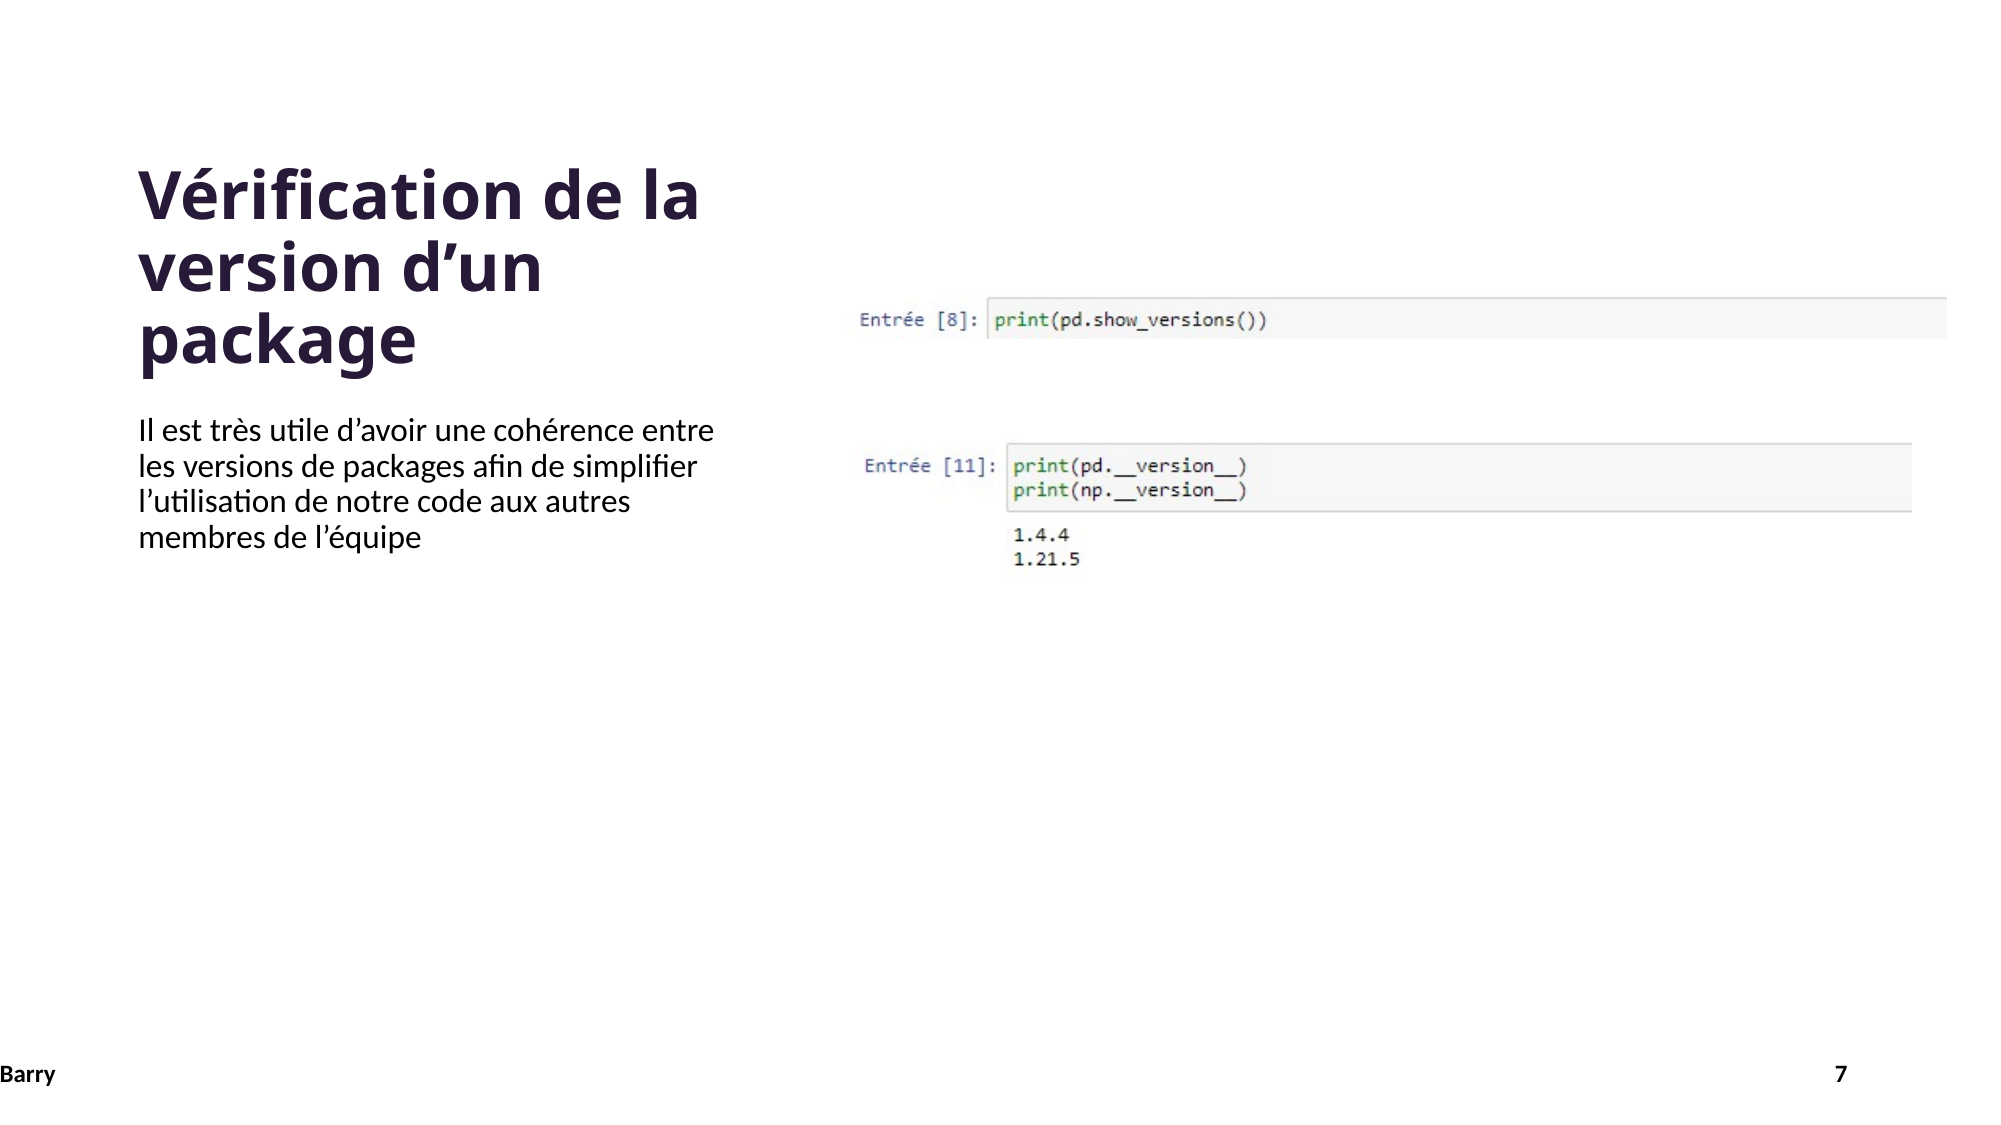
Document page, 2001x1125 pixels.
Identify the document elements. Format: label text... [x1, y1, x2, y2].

title Vérification de la version d’un package [123, 194, 769, 386]
slide_number 7 [1412, 1042, 1863, 1103]
list Il est très utile d’avoir une cohérence entre les versions de packages afin de simplifier l’utilisation de notre code aux autres membres de l’équipe [123, 404, 769, 1031]
footer TIDIANE Barry [0, 1042, 507, 1103]
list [852, 423, 1912, 577]
picture [842, 288, 1947, 339]
